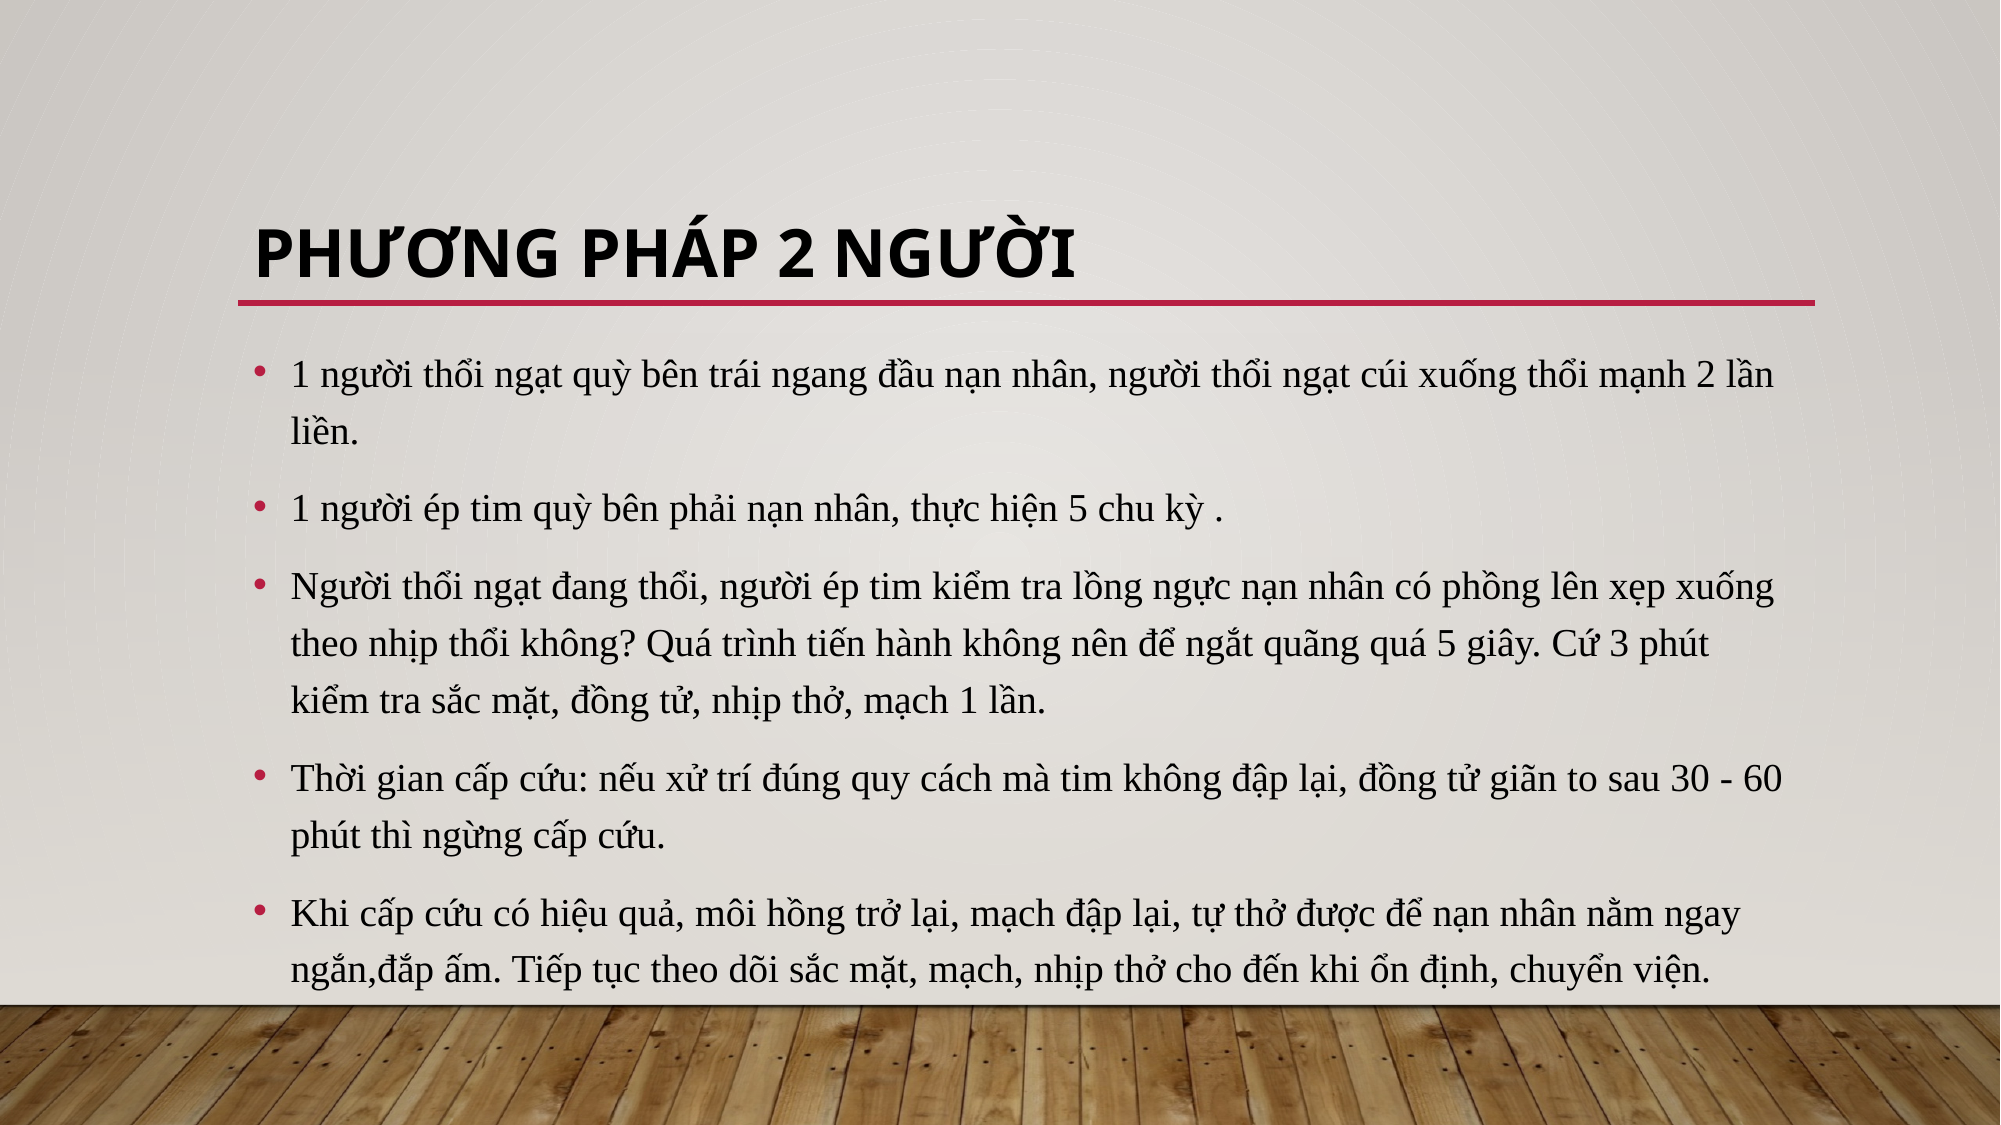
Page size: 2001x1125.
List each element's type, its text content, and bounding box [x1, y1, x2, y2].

list 1 người thổi ngạt quỳ bên trái ngang đầu nạn nhân, người thổi ngạt cúi xuống thổi mạnh 2 lần liền. 1 người ép tim quỳ bên phải nạn nhân, thực hiện 5 chu kỳ . Người thổi ngạt đang thổi, người ép tim kiểm tra lồng ngực nạn nhân có phồng lên xẹp xuống theo nhịp thổi không? Quá trình tiến hành không nên để ngắt quãng quá 5 giây. Cứ 3 phút kiểm tra sắc mặt, đồng tử, nhịp thở, mạch 1 lần. Thời gian cấp cứu: nếu xử trí đúng quy cách mà tim không đập lại, đồng tử giãn to sau 30 - 60 phút thì ngừng cấp cứu. Khi cấp cứu có hiệu quả, môi hồng trở lại, mạch đập lại, tự thở được để nạn nhân nằm ngay ngắn,đắp ấm. Tiếp tục theo dõi sắc mặt, mạch, nhịp thở cho đến khi ổn định, chuyển viện. [238, 330, 1814, 897]
picture [0, 1005, 2000, 1125]
title Phương pháp 2 người [238, 212, 1814, 330]
